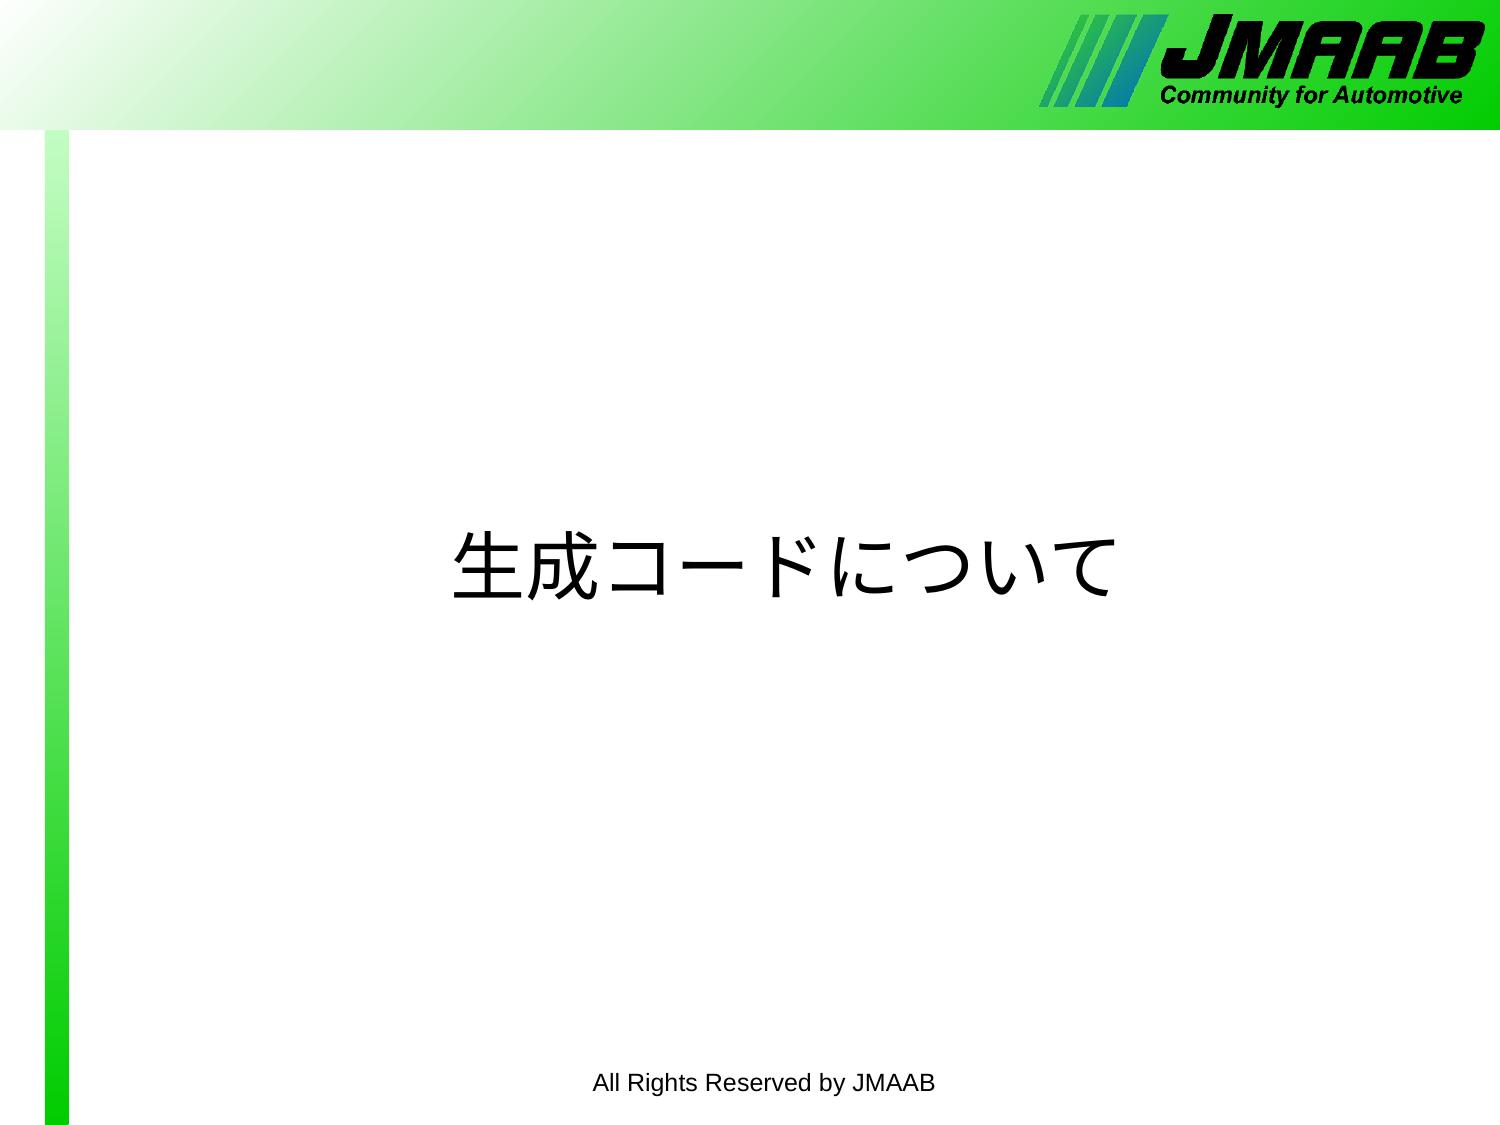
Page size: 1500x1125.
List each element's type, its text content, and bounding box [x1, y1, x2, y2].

picture [1036, 11, 1486, 109]
list 生成コードについて [73, 529, 1500, 630]
